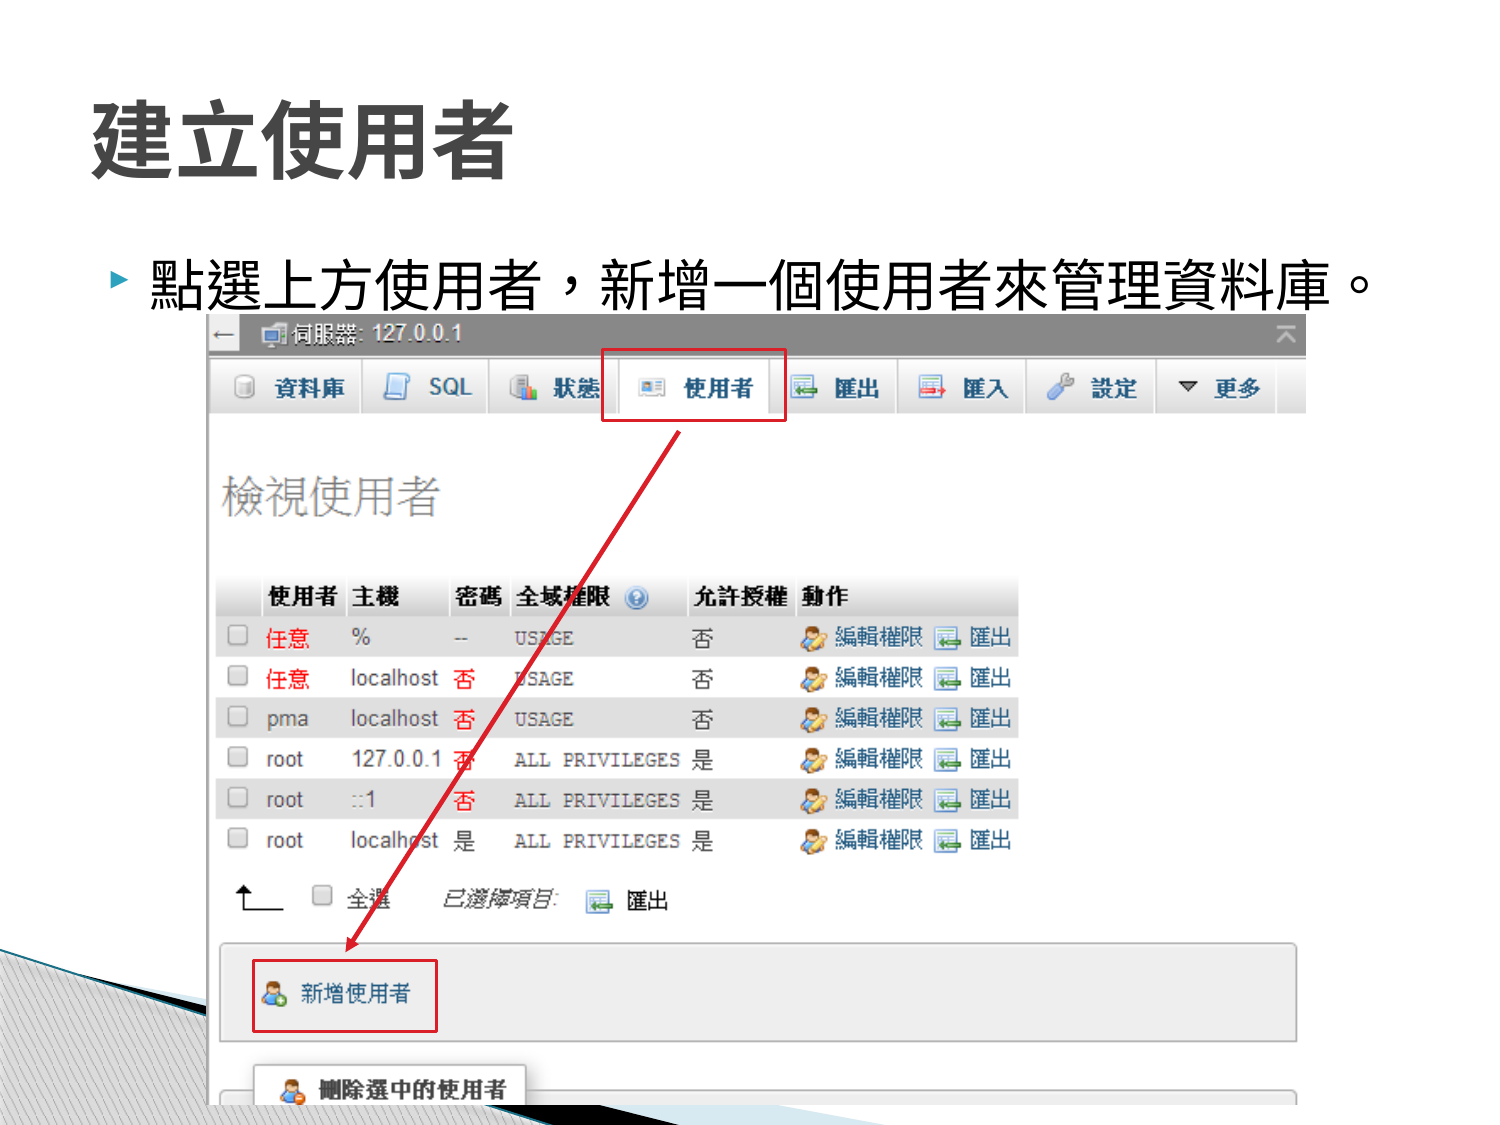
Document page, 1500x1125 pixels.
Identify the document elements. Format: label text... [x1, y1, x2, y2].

list 點選上方使用者，新增一個使用者來管理資料庫。 [75, 243, 1425, 986]
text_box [345, 430, 680, 953]
title 建立使用者 [75, 45, 1425, 233]
picture [206, 314, 1307, 1105]
